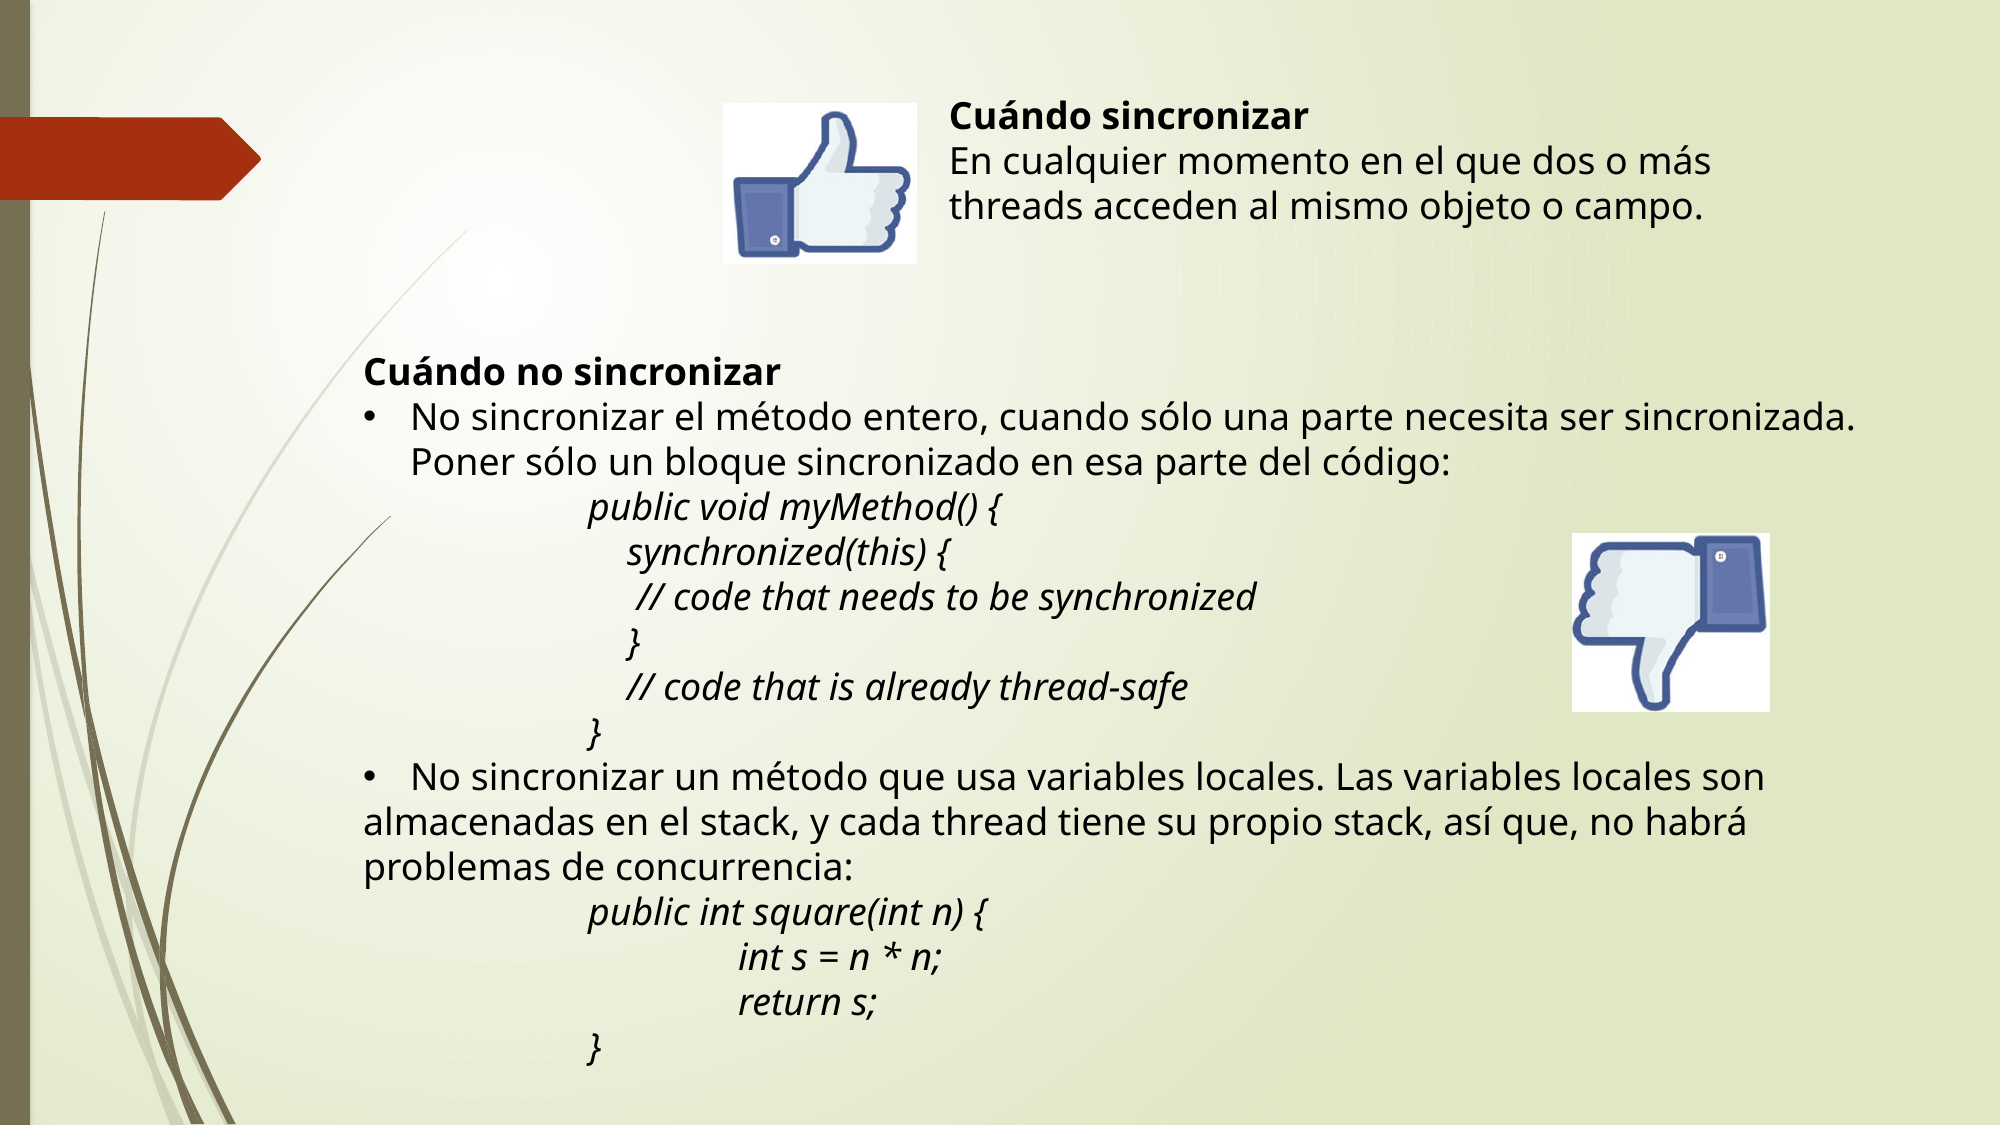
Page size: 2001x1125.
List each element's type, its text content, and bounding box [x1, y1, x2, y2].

picture [722, 103, 917, 264]
text_box Cuándo sincronizar En cualquier momento en el que dos o más threads acceden al mismo objeto o campo. [934, 85, 1770, 235]
picture [1572, 533, 1770, 712]
text_box Cuándo no sincronizar No sincronizar el método entero, cuando sólo una parte necesita ser sincronizada. Poner sólo un bloque sincronizado en esa parte del código: public void myMethod() { synchronized(this) { // code that needs to be synchronized } // code that is already thread-safe } No sincronizar un método que usa variables locales. Las variables locales son almacenadas en el stack, y cada thread tiene su propio stack, así que, no habrá problemas de concurrencia: public int square(int n) { int s = n * n; return s; } [348, 340, 1928, 1075]
